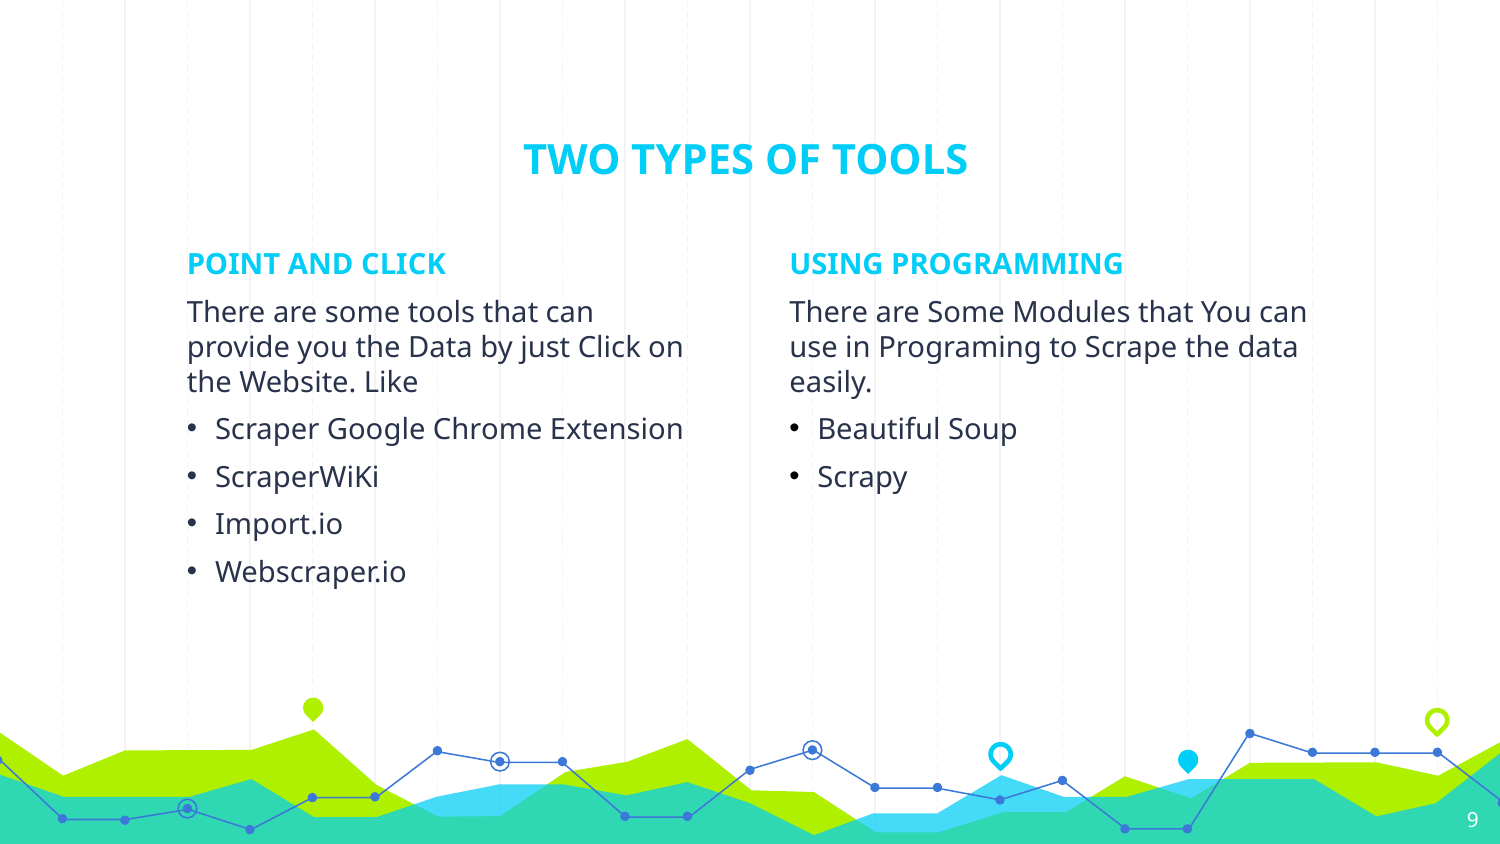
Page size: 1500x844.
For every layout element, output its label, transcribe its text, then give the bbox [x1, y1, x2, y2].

text_box POINT AND CLICK There are some tools that can provide you the Data by just Click on the Website. Like Scraper Google Chrome Extension ScraperWiKi Import.io Webscraper.io [171, 230, 703, 593]
title TWO TYPES OF TOOLS [171, 80, 1320, 198]
text_box USING PROGRAMMING There are Some Modules that You can use in Programing to Scrape the data easily. Beautiful Soup Scrapy [774, 230, 1329, 593]
slide_number 9 [1403, 791, 1494, 844]
